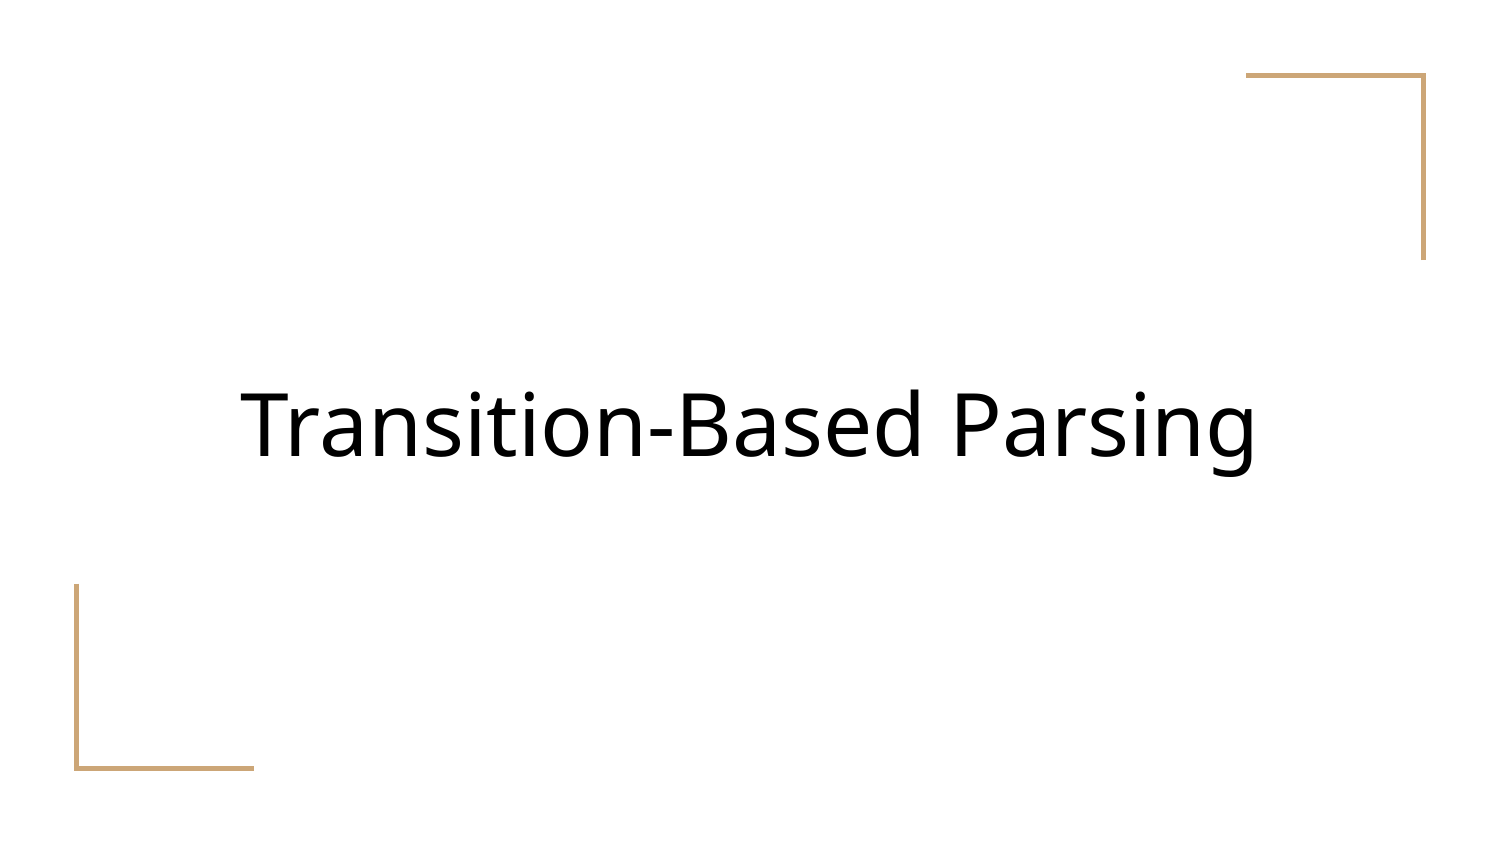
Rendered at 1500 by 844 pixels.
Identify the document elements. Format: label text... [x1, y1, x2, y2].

title Transition-Based Parsing [126, 296, 1374, 548]
